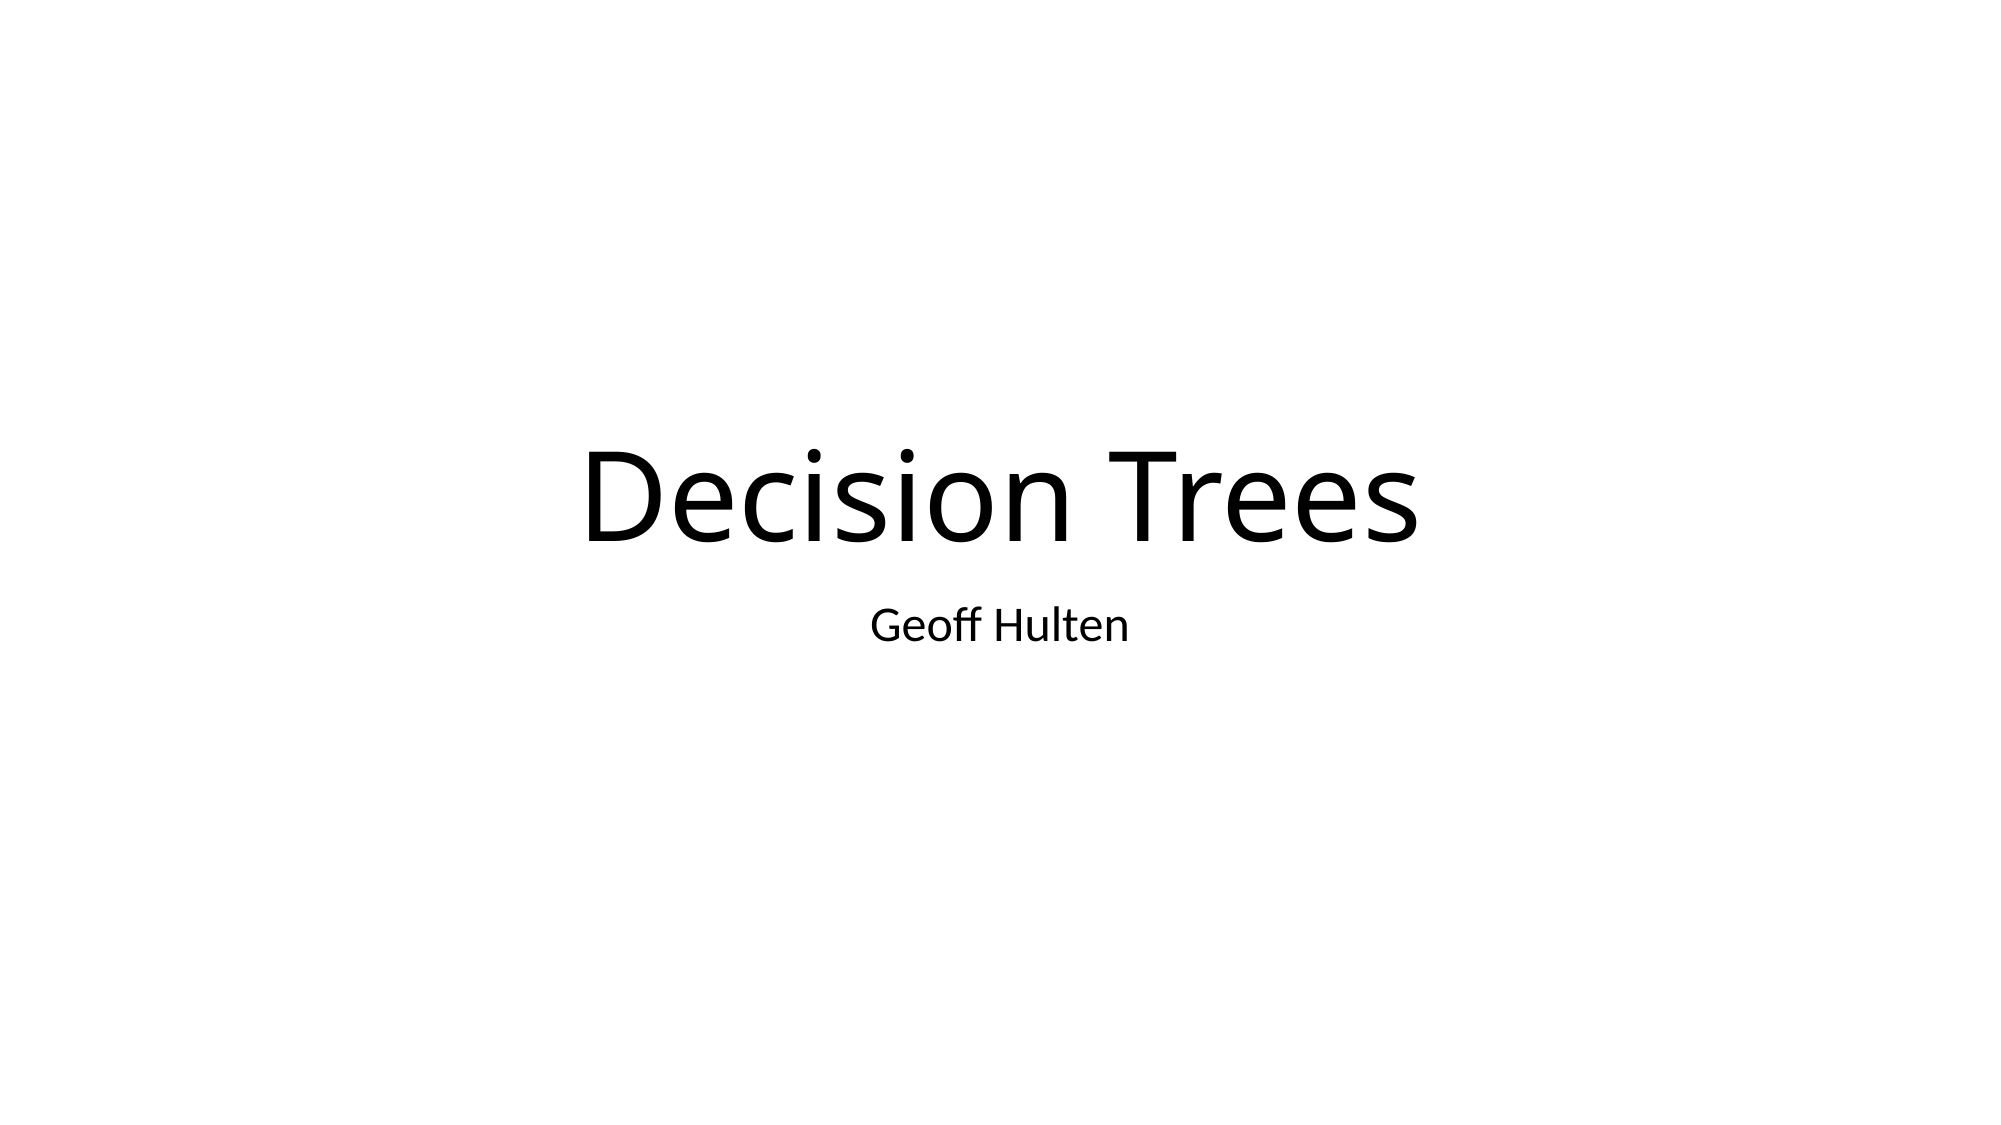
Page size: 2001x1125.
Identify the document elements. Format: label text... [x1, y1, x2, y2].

subtitle Geoff Hulten [249, 590, 1750, 863]
title Decision Trees [249, 184, 1750, 576]
